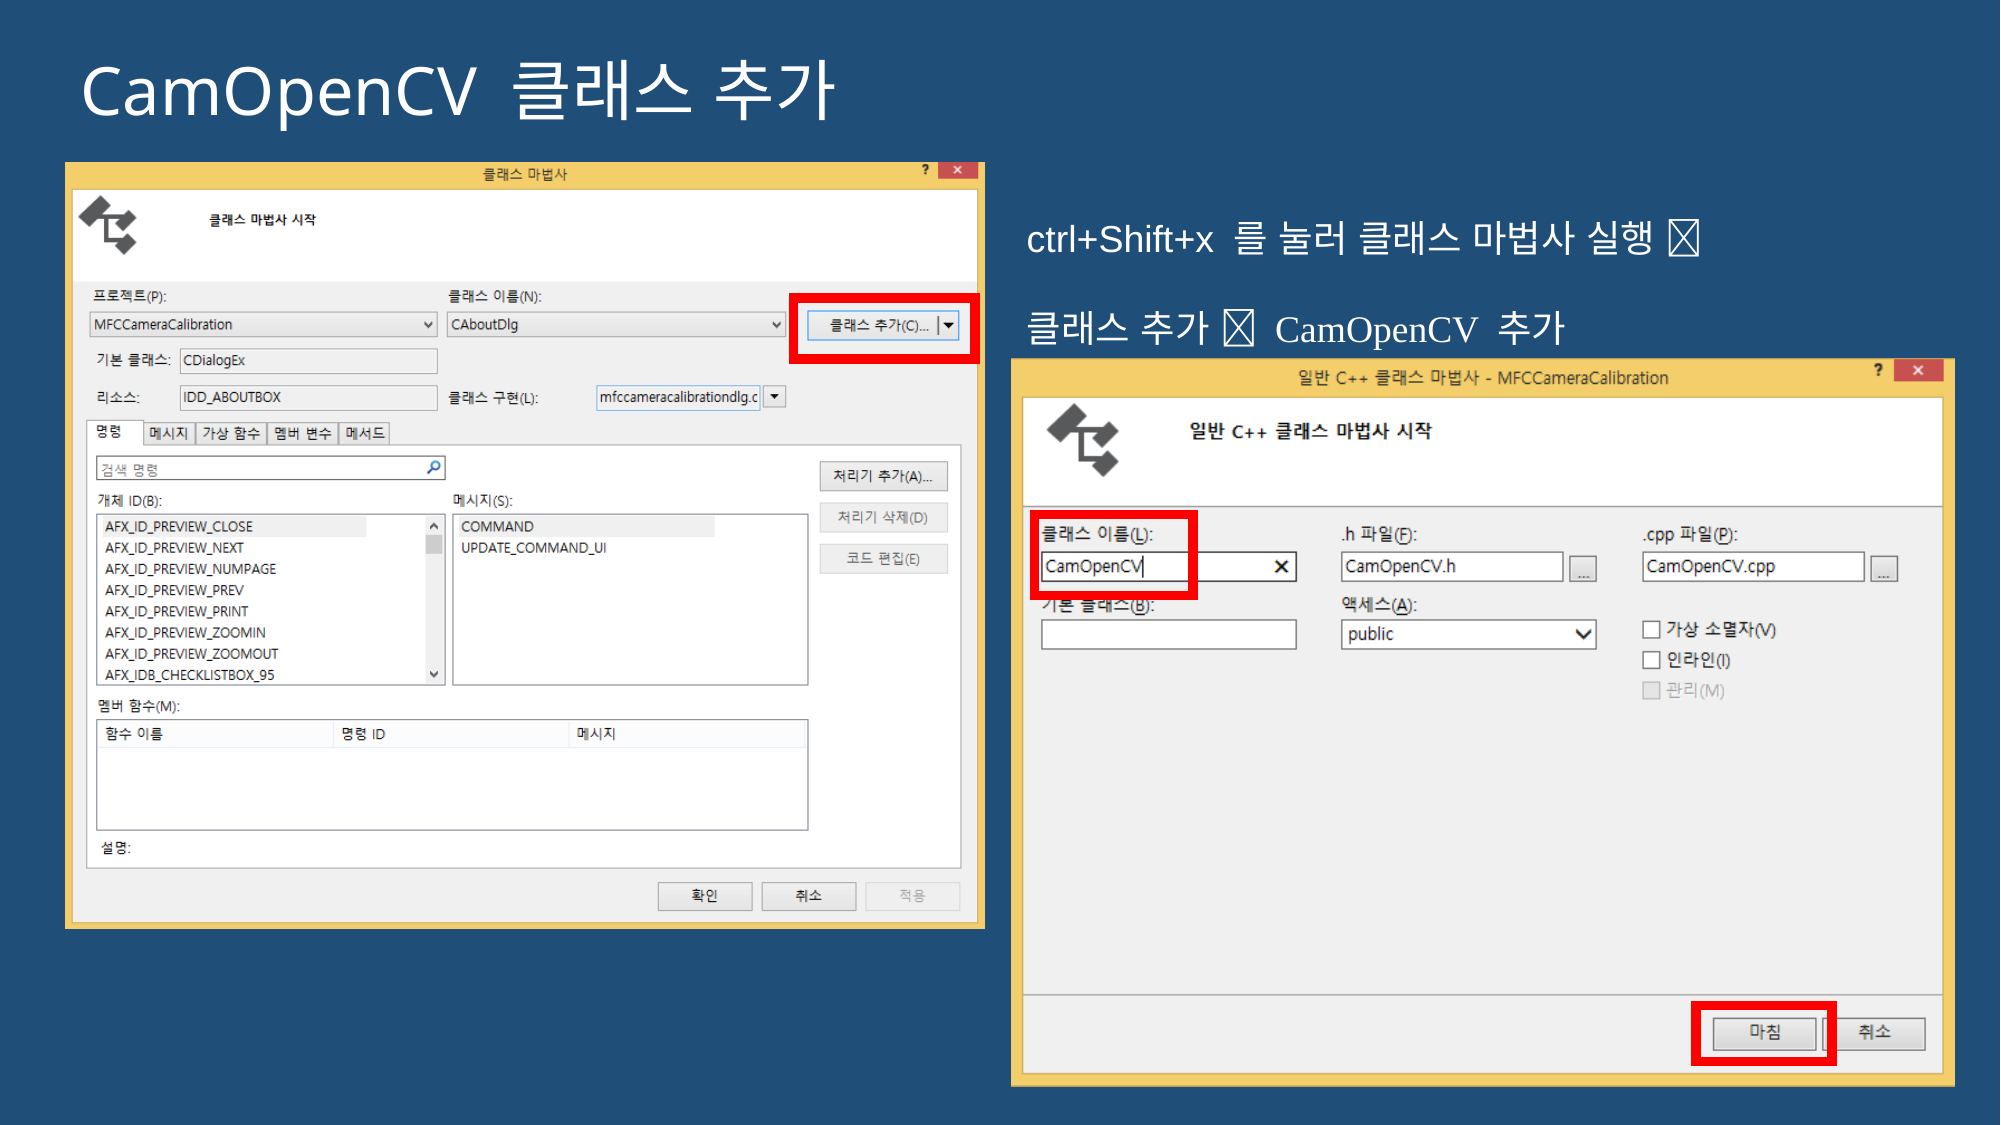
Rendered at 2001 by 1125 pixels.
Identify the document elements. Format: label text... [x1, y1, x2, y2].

title CamOpenCV 클래스 추가 [65, 26, 1892, 163]
text_box ctrl+Shift+x 를 눌러 클래스 마법사 실행  클래스 추가  CamOpenCV 추가 [1011, 162, 1789, 357]
picture [65, 162, 985, 929]
picture [1011, 358, 1955, 1087]
